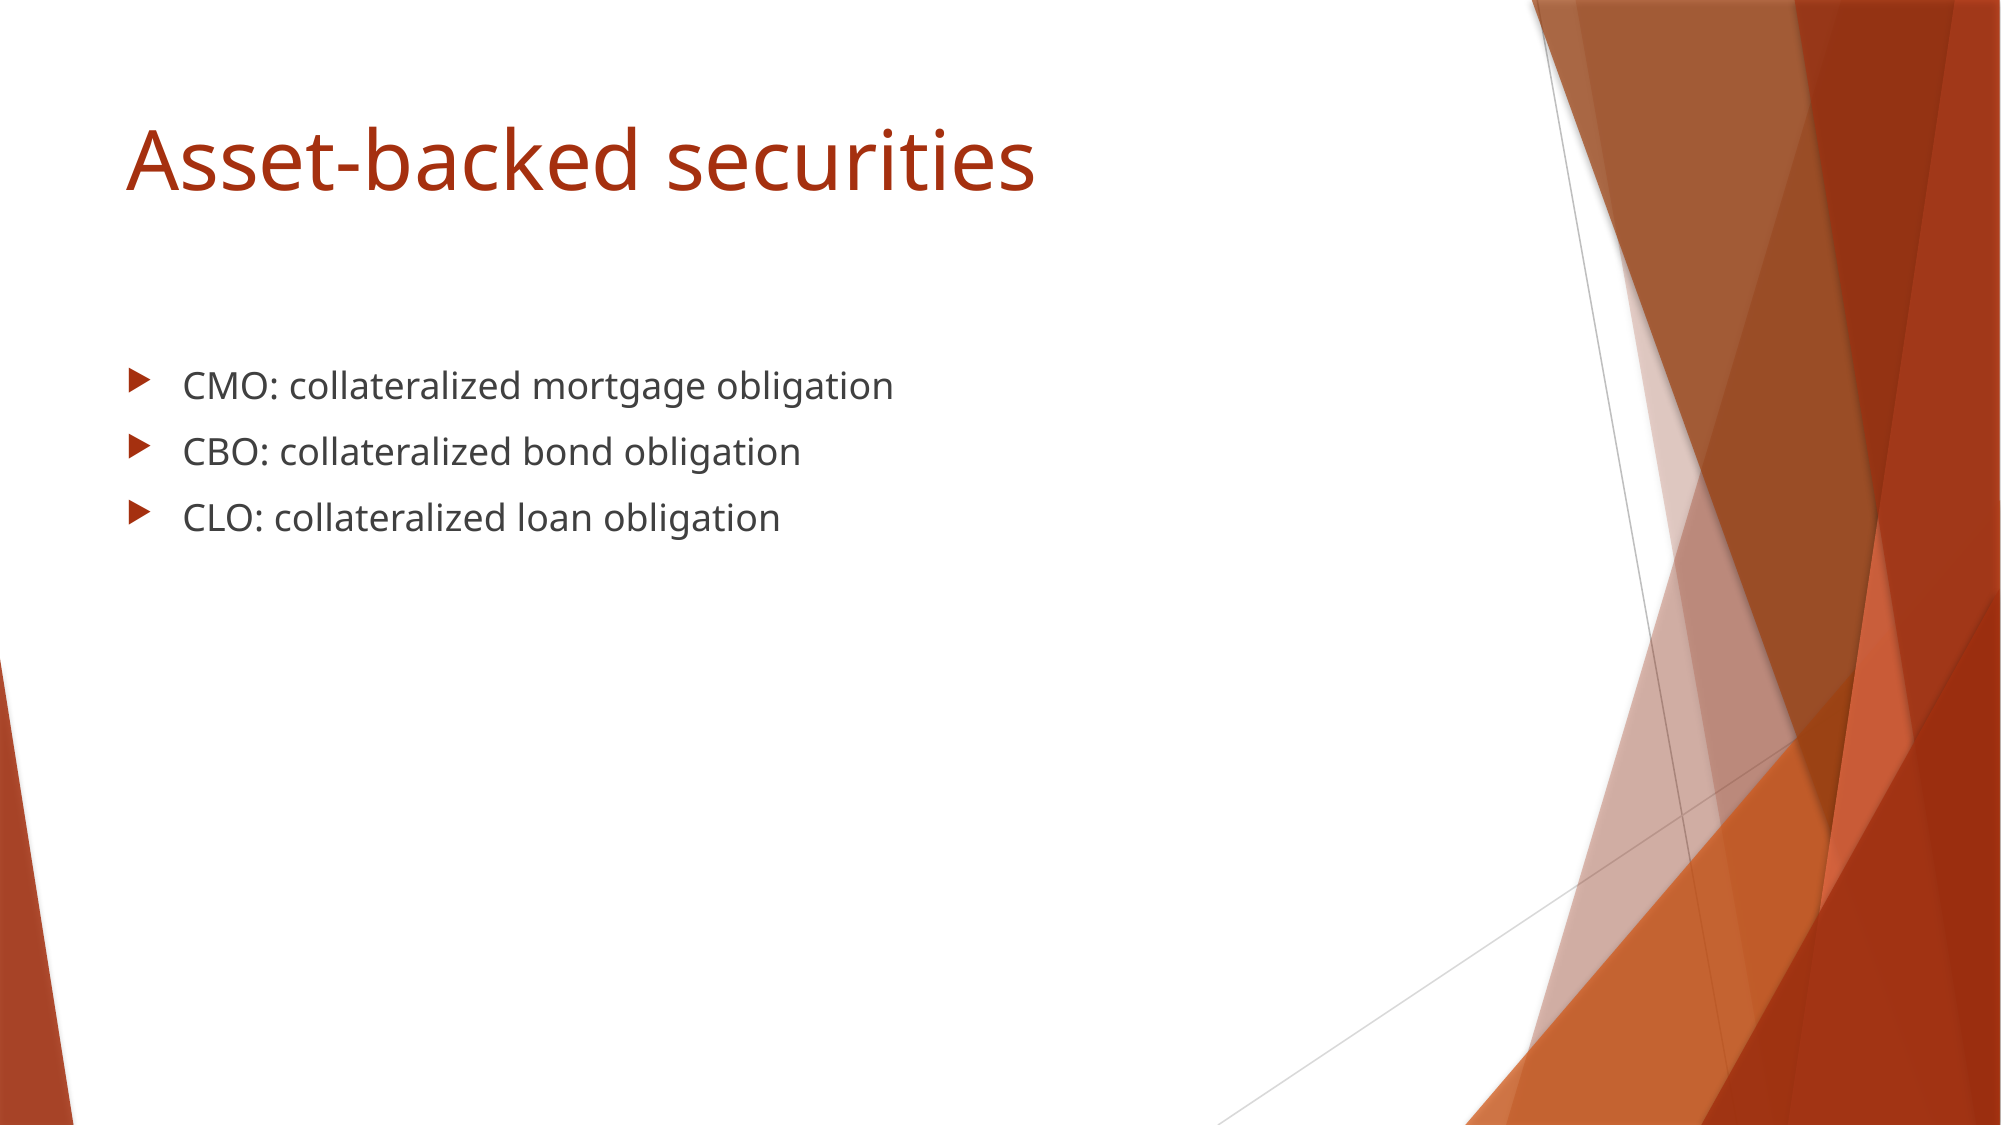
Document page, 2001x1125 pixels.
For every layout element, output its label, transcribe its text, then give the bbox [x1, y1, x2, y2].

title Asset-backed securities [111, 99, 1522, 317]
list CMO: collateralized mortgage obligation CBO: collateralized bond obligation CLO: collateralized loan obligation [111, 354, 1522, 992]
